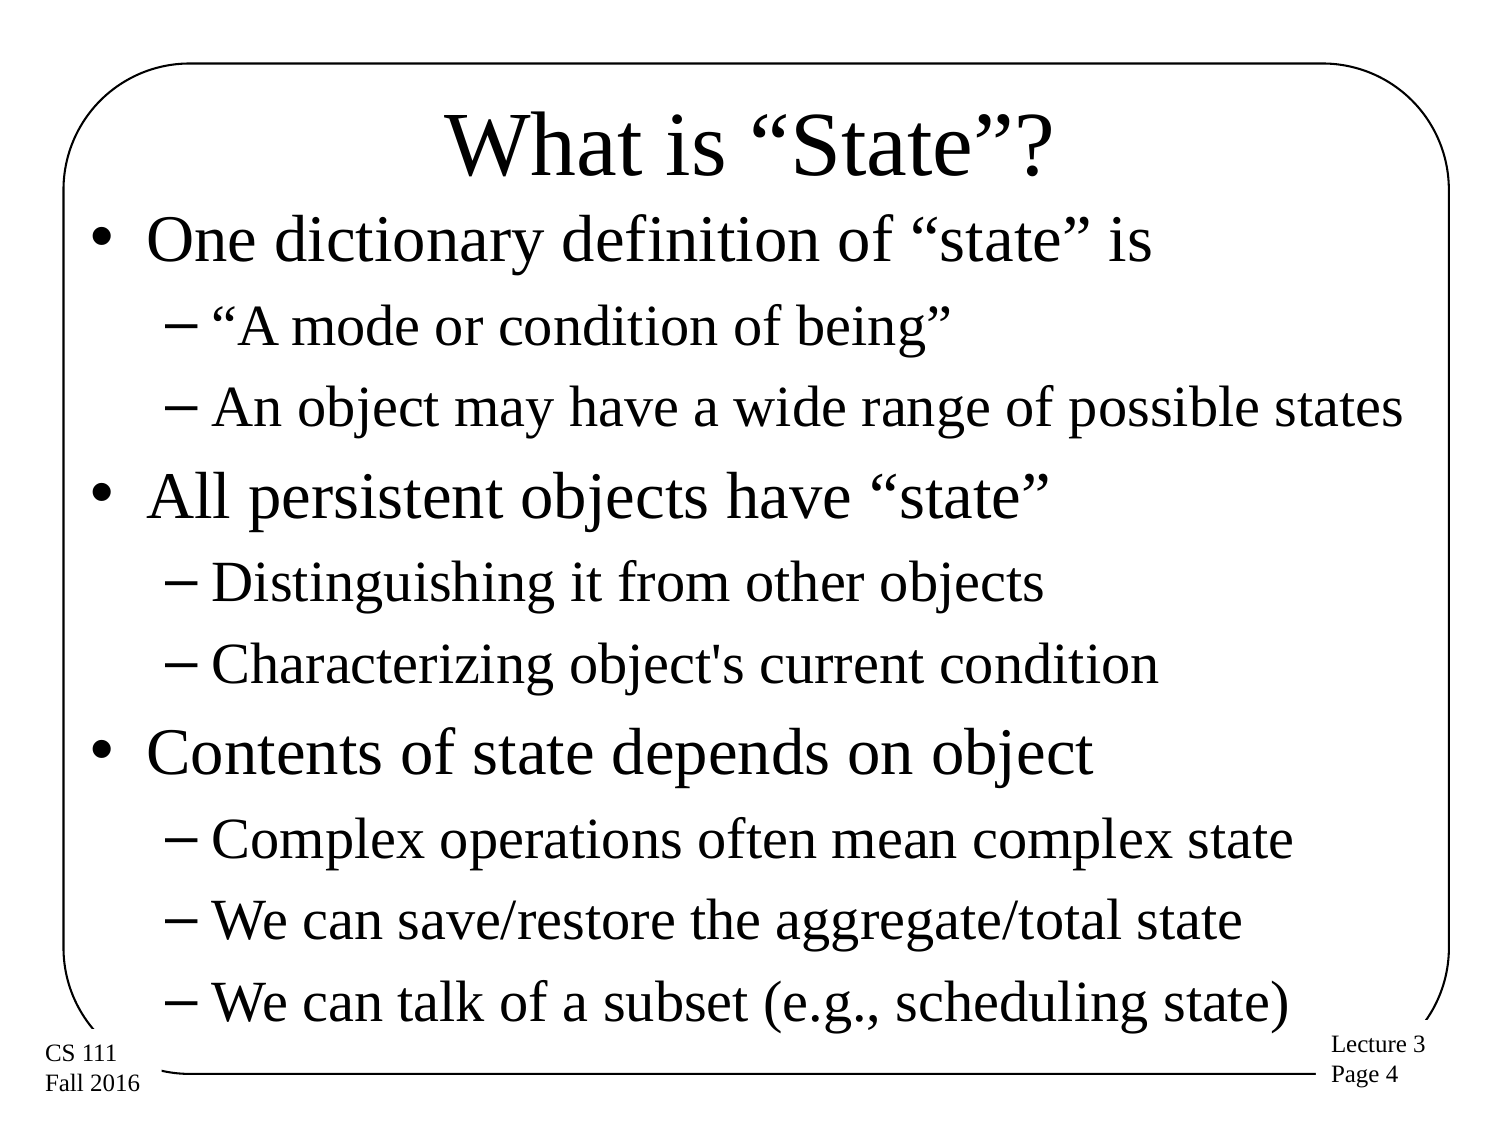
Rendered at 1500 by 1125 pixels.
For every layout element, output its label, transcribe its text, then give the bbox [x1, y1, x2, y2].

title What is “State”? [74, 44, 1426, 187]
list One dictionary definition of “state” is “A mode or condition of being” An object may have a wide range of possible states All persistent objects have “state” Distinguishing it from other objects Characterizing object's current condition Contents of state depends on object Complex operations often mean complex state We can save/restore the aggregate/total state We can talk of a subset (e.g., scheduling state) [74, 187, 1426, 1013]
